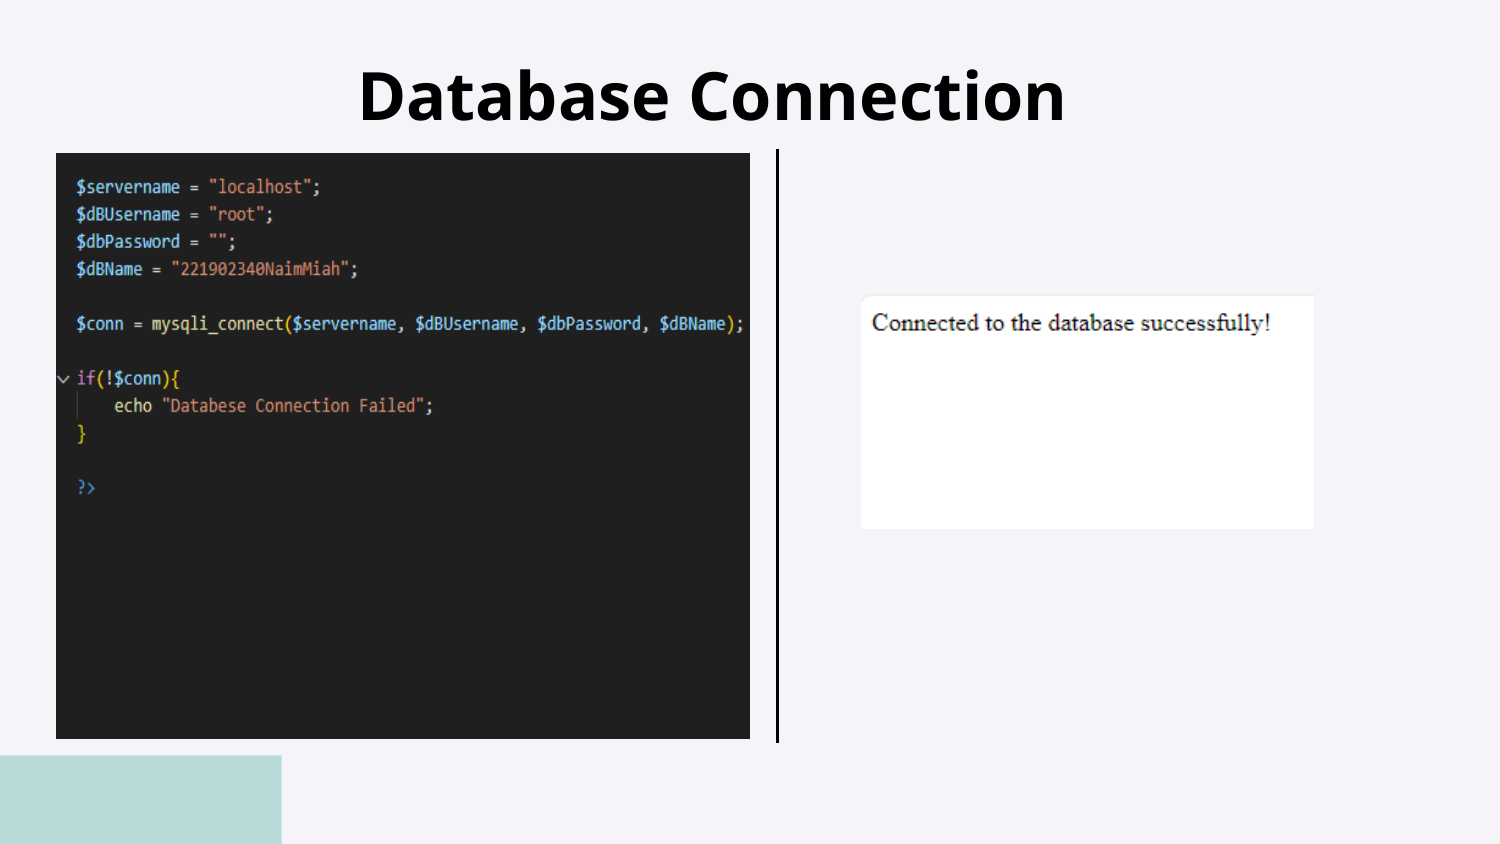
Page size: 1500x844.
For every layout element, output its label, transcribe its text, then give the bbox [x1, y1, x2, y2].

picture [861, 290, 1314, 529]
text_box Database Connection [139, 46, 1285, 142]
picture [55, 153, 751, 740]
text_box [0, 755, 282, 844]
